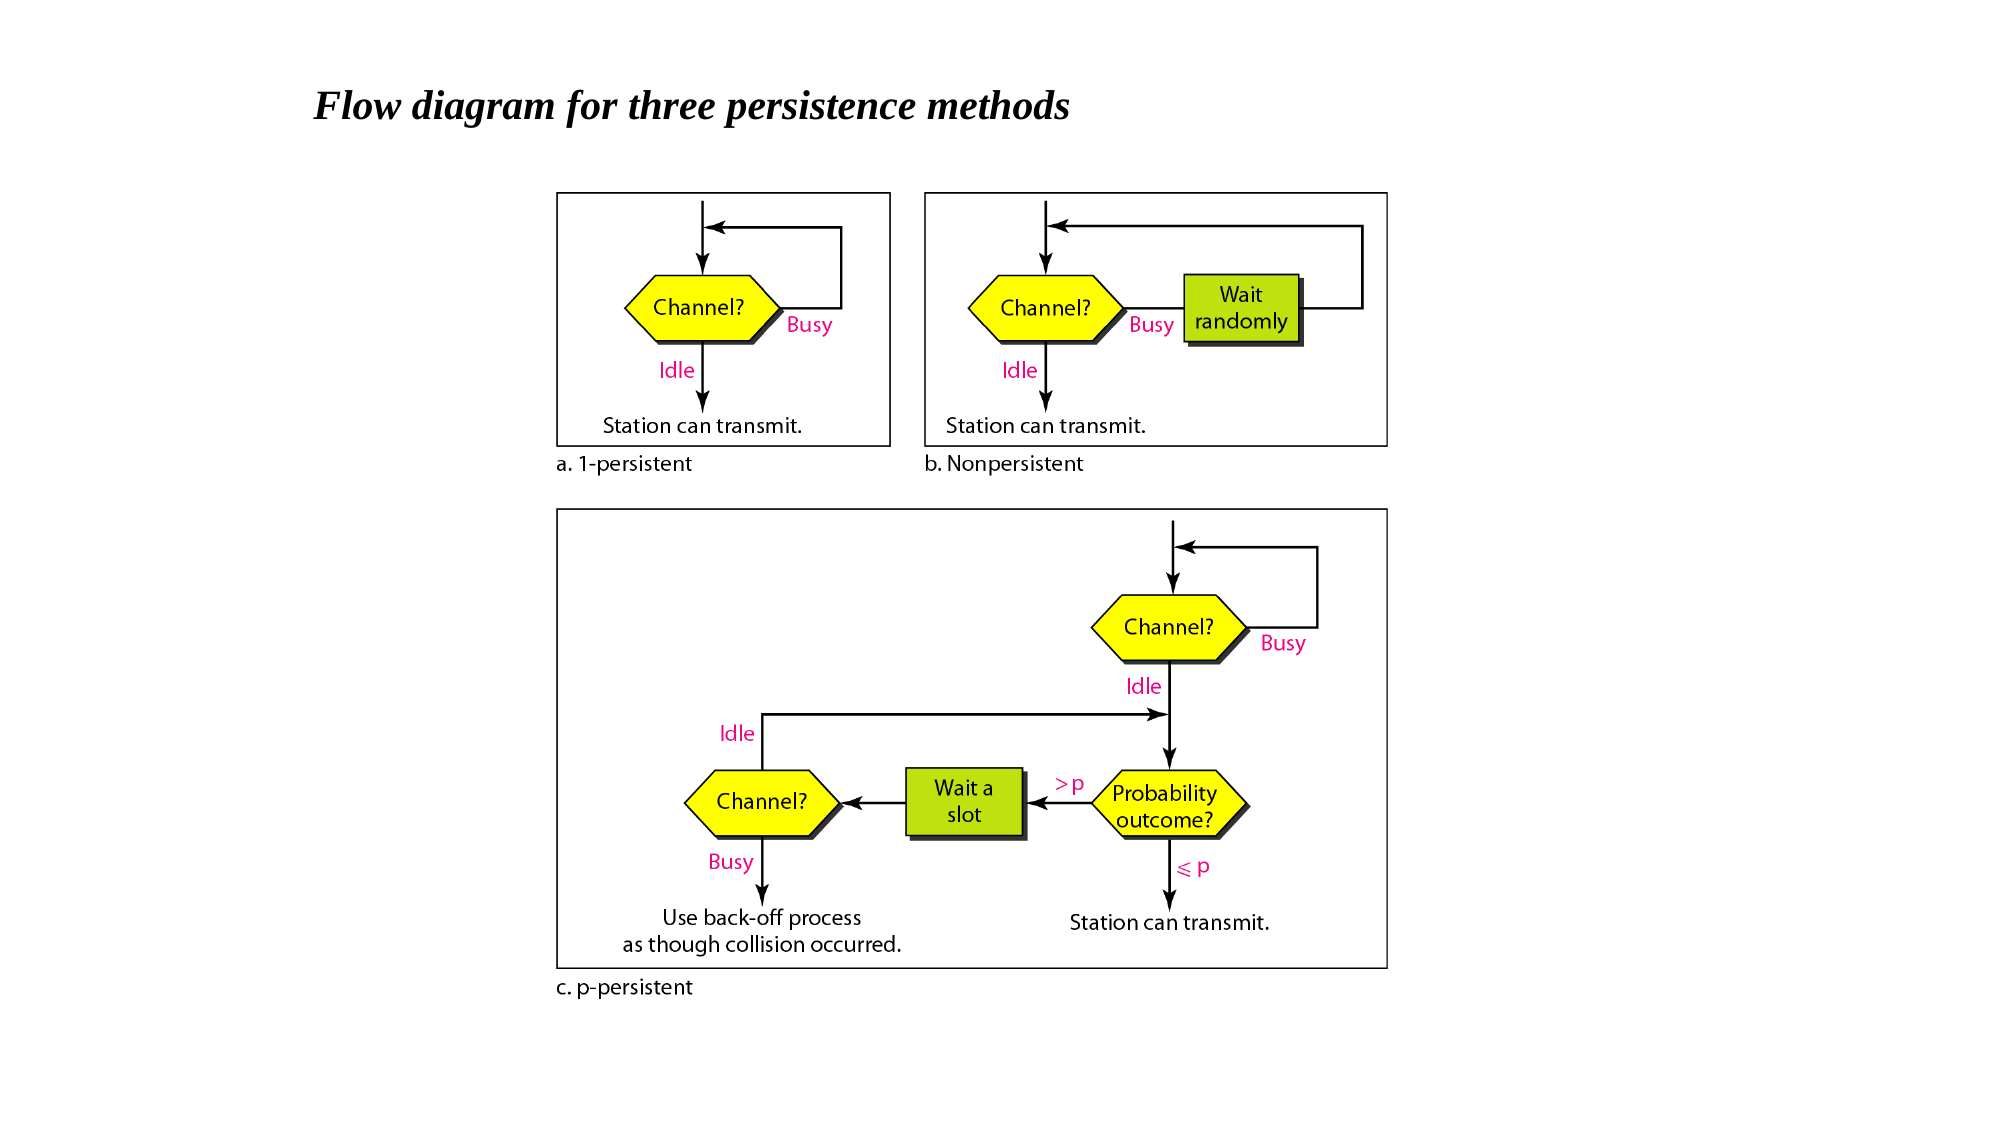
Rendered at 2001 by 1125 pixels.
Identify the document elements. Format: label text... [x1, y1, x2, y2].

text_box Flow diagram for three persistence methods [298, 70, 1087, 136]
picture [556, 192, 1388, 1001]
